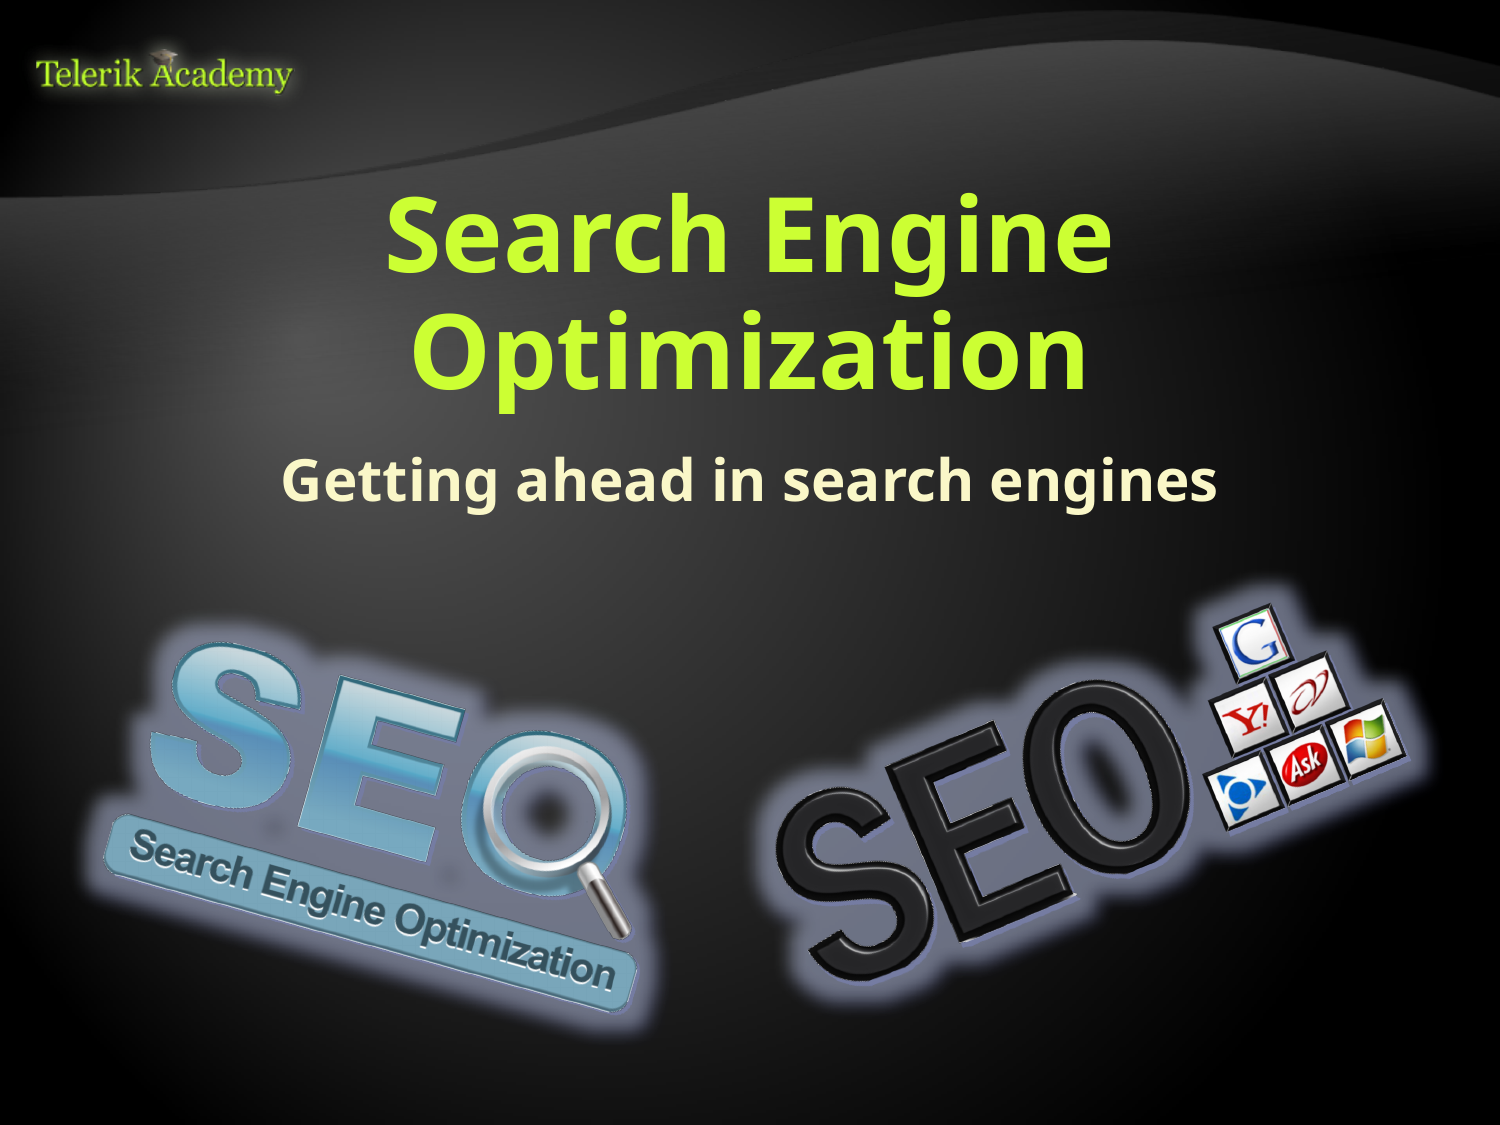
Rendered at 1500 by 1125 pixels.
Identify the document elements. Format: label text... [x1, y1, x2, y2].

subtitle Getting ahead in search engines [237, 412, 1263, 544]
title Search Engine Optimization [212, 187, 1288, 400]
picture [0, 0, 1500, 1125]
